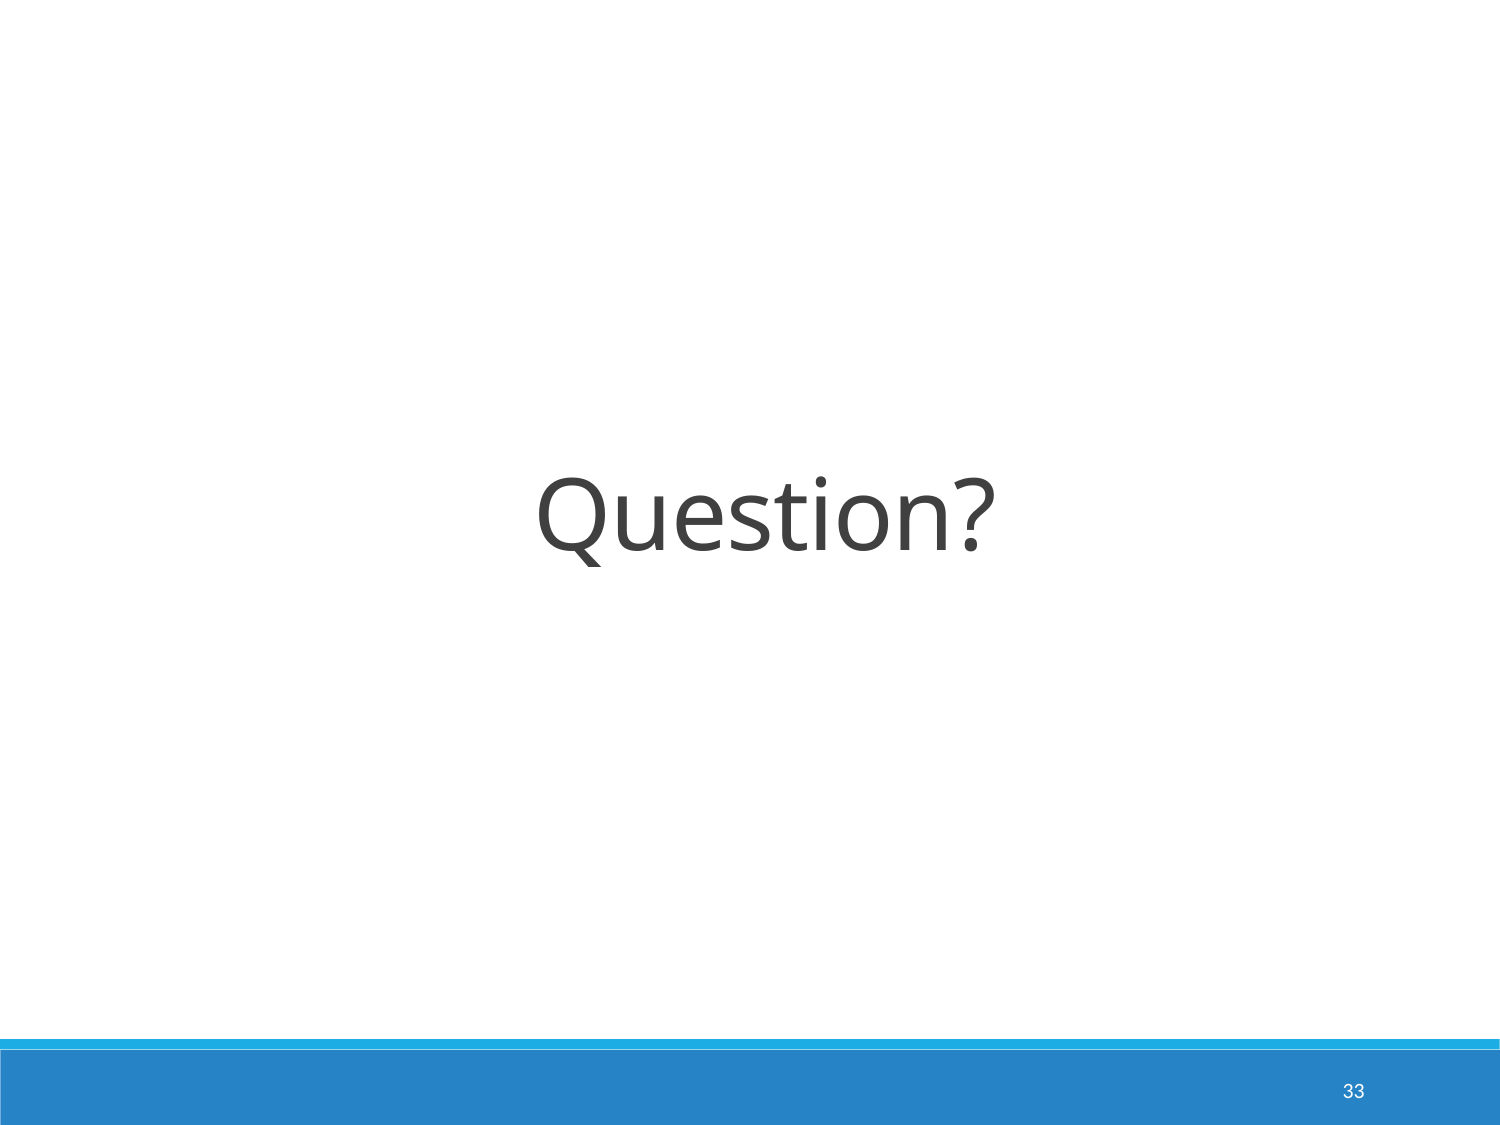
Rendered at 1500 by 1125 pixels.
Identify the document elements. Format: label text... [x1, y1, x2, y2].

slide_number 33 [1218, 1059, 1380, 1120]
text_box Question? [146, 461, 1384, 611]
